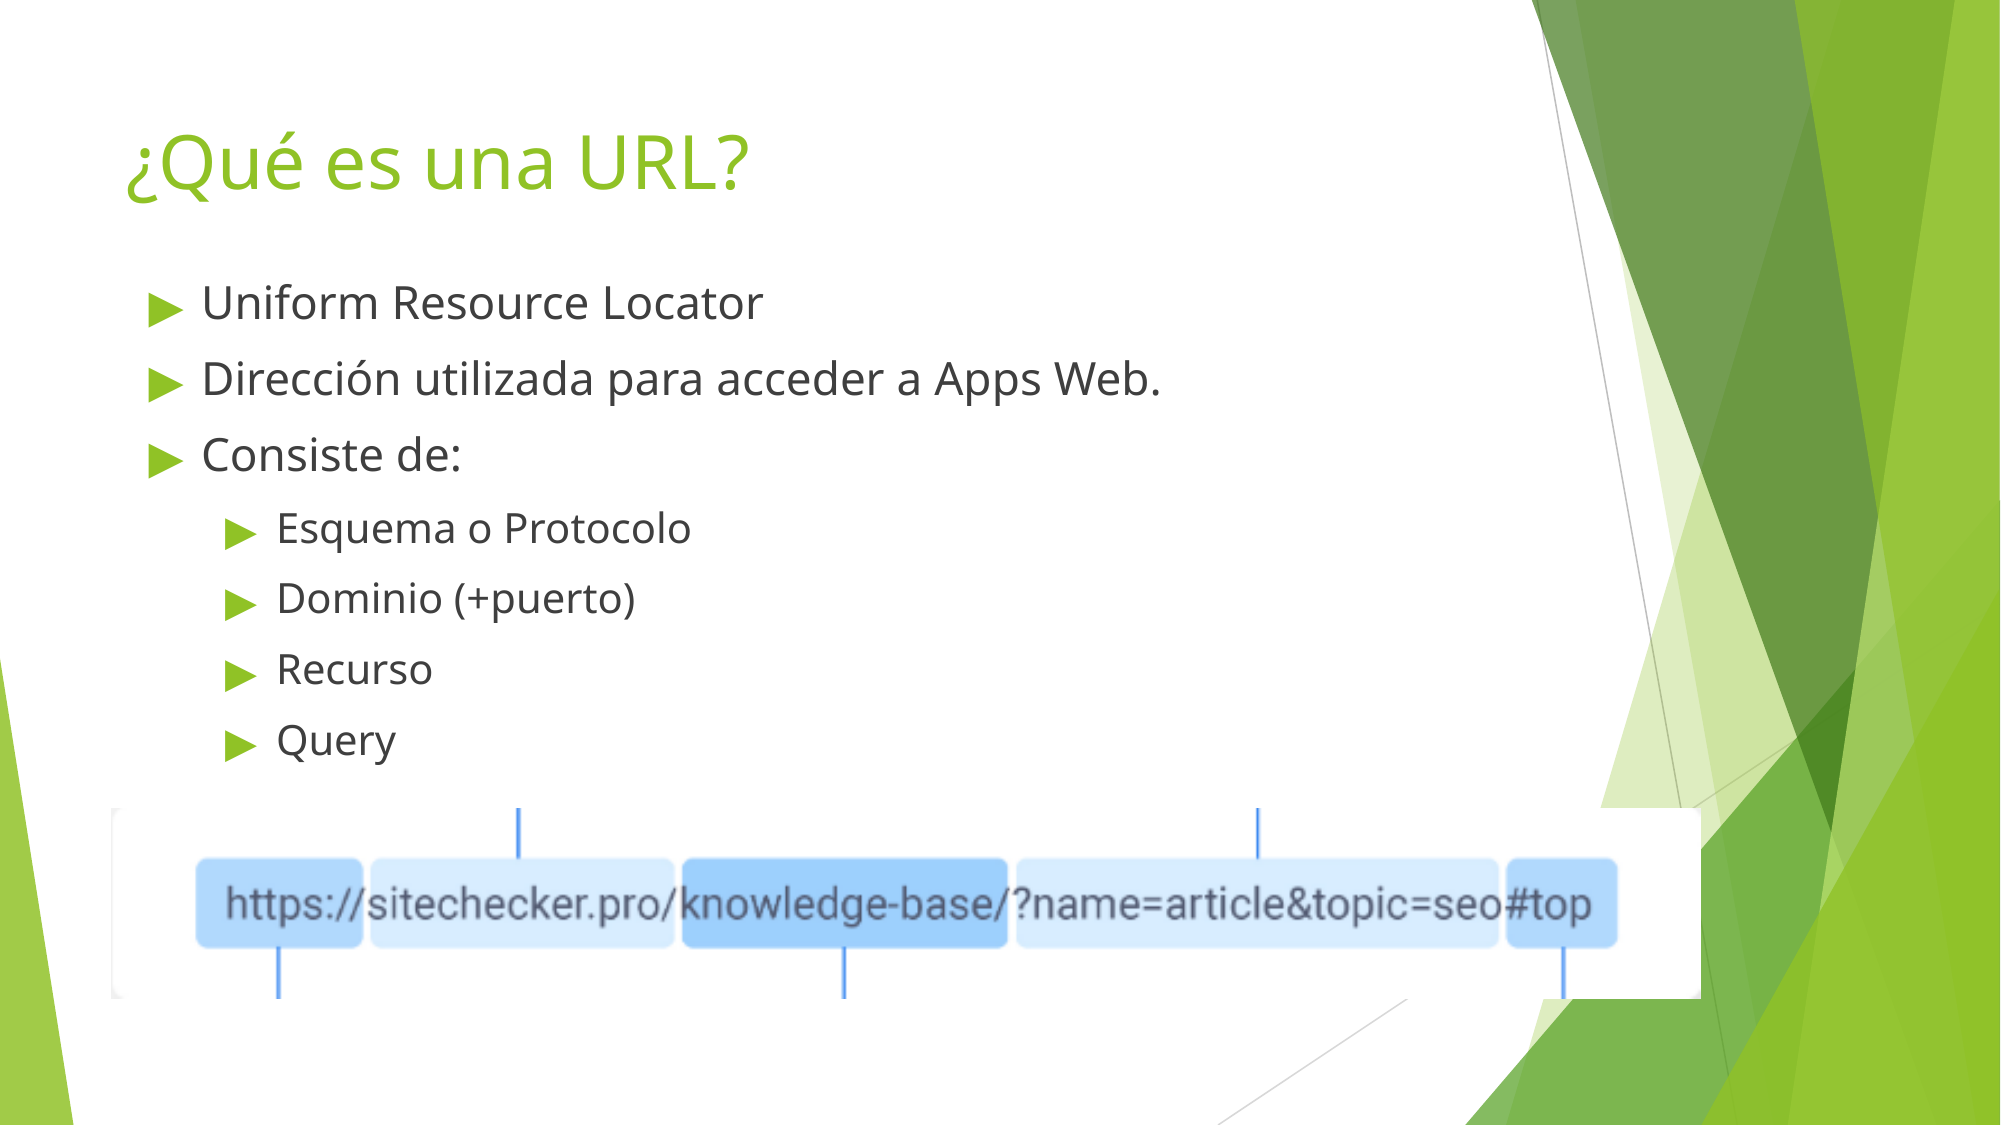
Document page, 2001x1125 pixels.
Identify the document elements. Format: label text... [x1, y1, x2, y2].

picture [110, 808, 1701, 1000]
title ¿Qué es una URL? [111, 99, 1522, 258]
list Uniform Resource Locator Dirección utilizada para acceder a Apps Web. Consiste de: Esquema o Protocolo Dominio (+puerto) Recurso Query [111, 258, 1553, 808]
